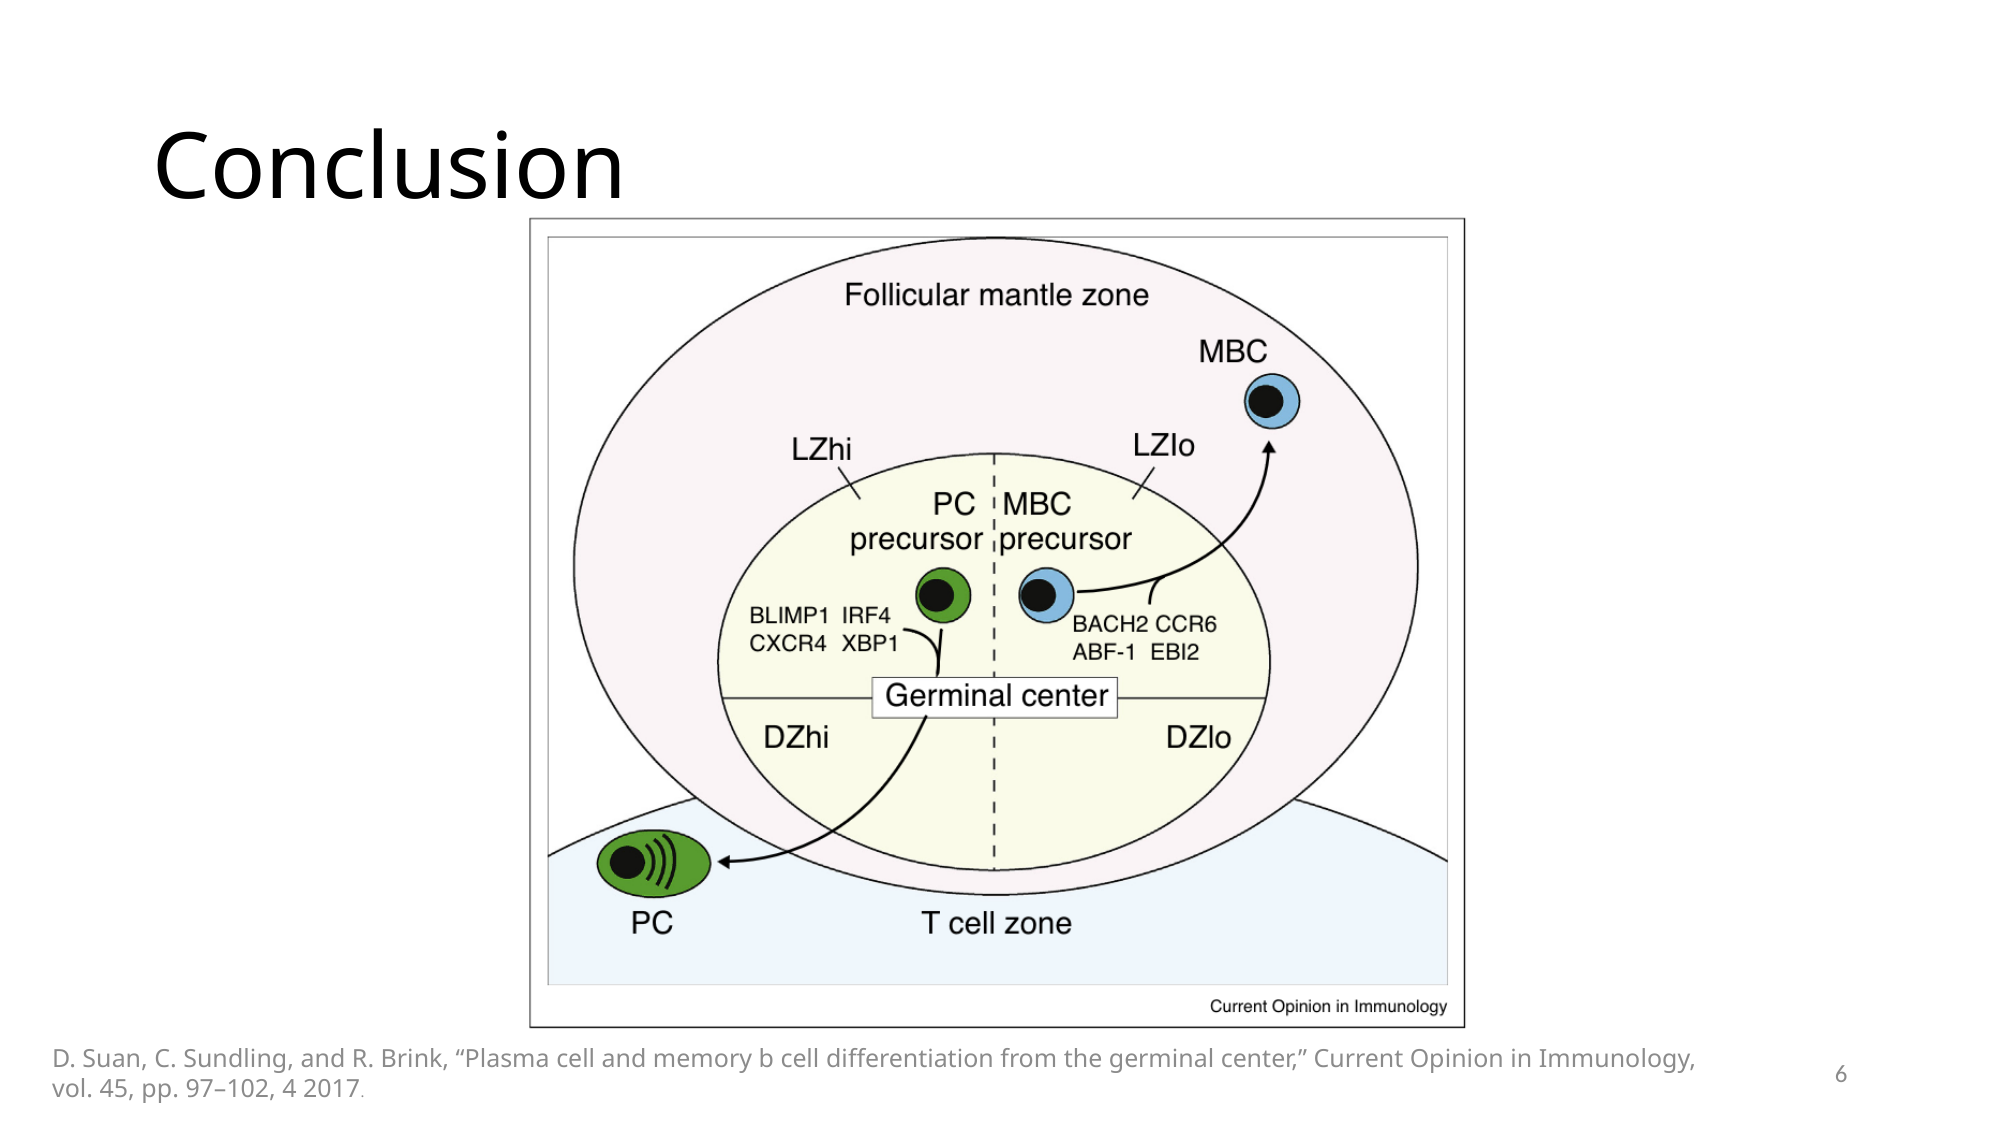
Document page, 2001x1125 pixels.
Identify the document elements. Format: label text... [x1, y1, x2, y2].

title Conclusion [137, 59, 1863, 278]
slide_number 6 [1761, 1042, 1863, 1103]
picture [523, 214, 1477, 1040]
text_box D. Suan, C. Sundling, and R. Brink, “Plasma cell and memory b cell differentiation from the germinal center,” Current Opinion in Immunology, vol. 45, pp. 97–102, 4 2017. [37, 1042, 1761, 1103]
